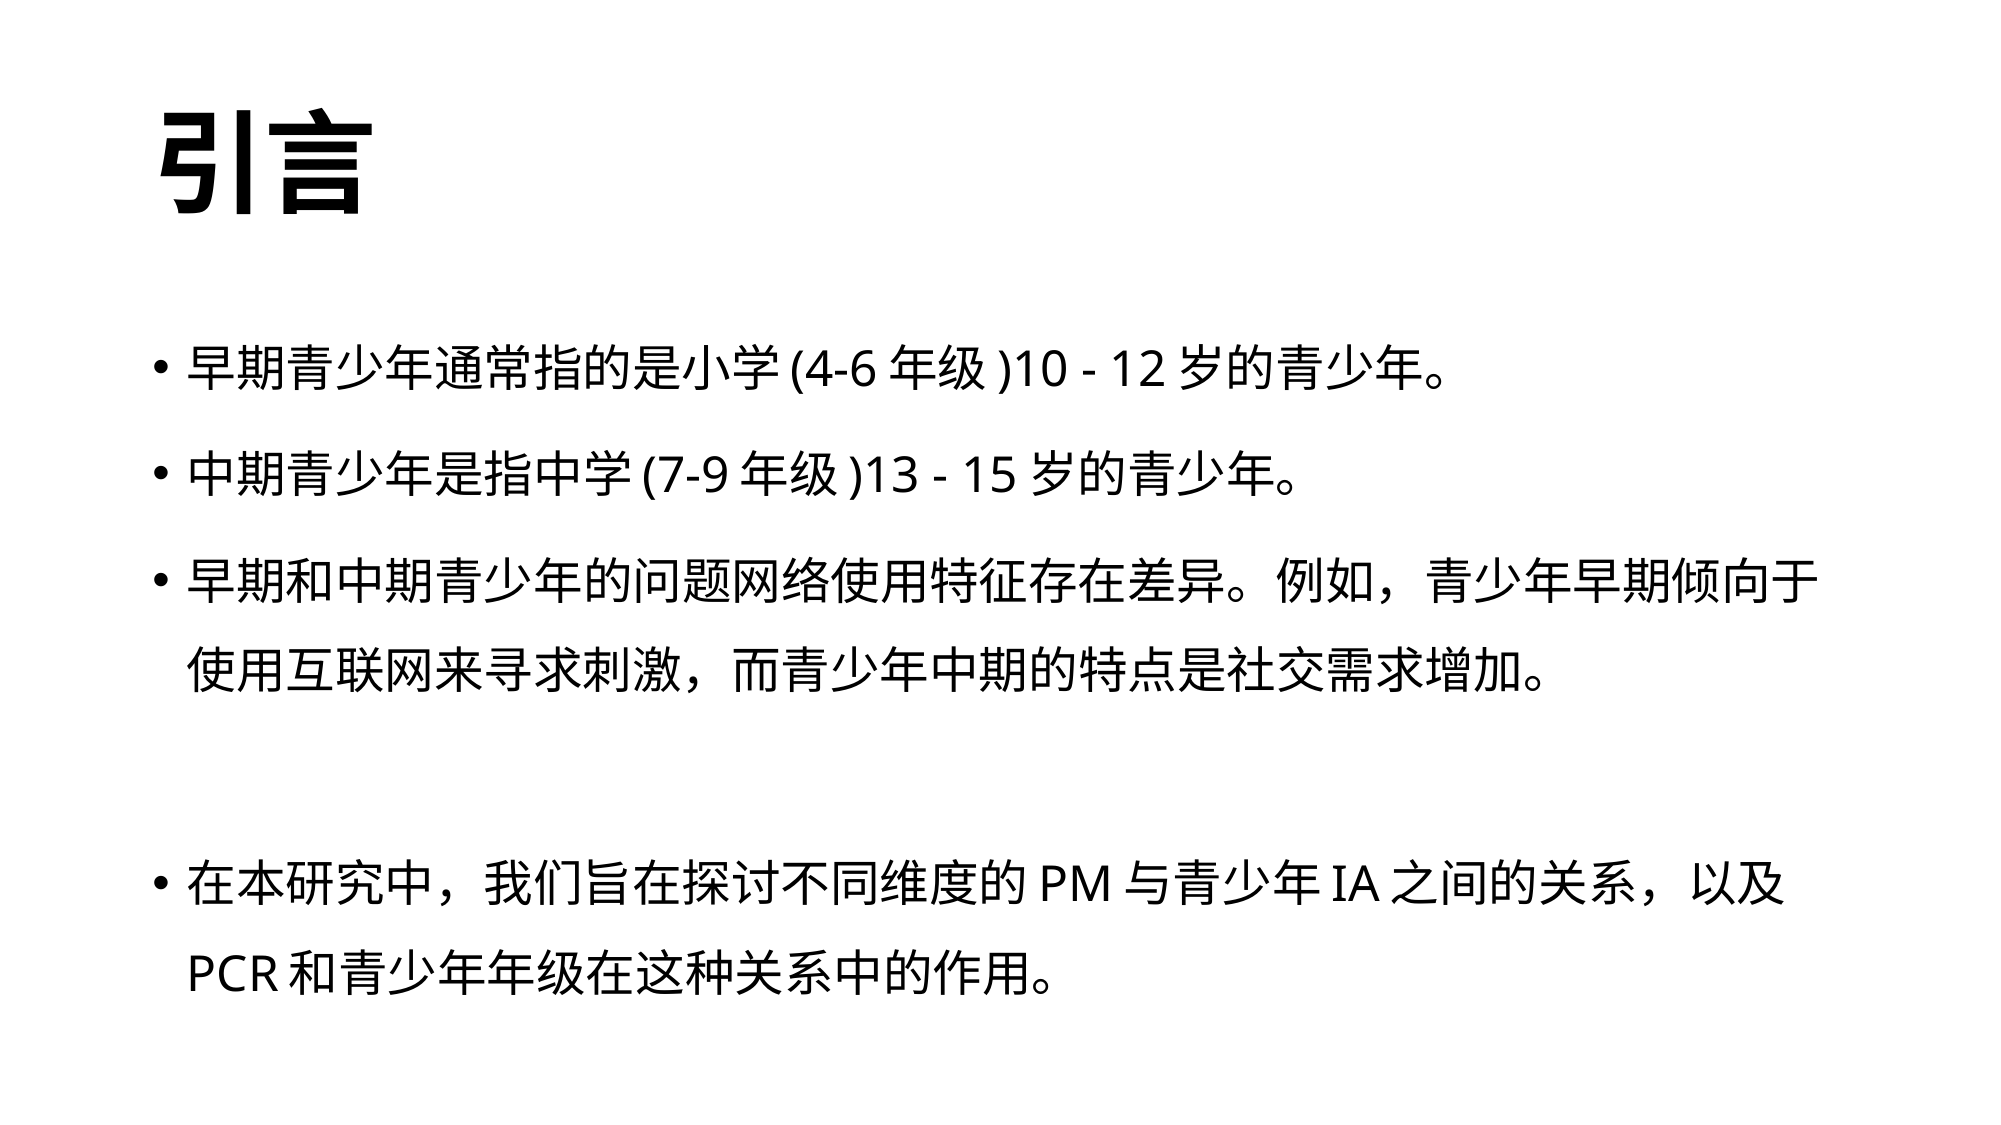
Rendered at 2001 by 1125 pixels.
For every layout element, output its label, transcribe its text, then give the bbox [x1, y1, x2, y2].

title 引言 [137, 59, 1863, 278]
list 早期青少年通常指的是小学(4-6年级)10 - 12岁的青少年。 中期青少年是指中学(7-9年级)13 - 15岁的青少年。 早期和中期青少年的问题网络使用特征存在差异。例如，青少年早期倾向于使用互联网来寻求刺激，而青少年中期的特点是社交需求增加。 在本研究中，我们旨在探讨不同维度的PM与青少年IA之间的关系，以及PCR和青少年年级在这种关系中的作用。 [137, 299, 1863, 1014]
